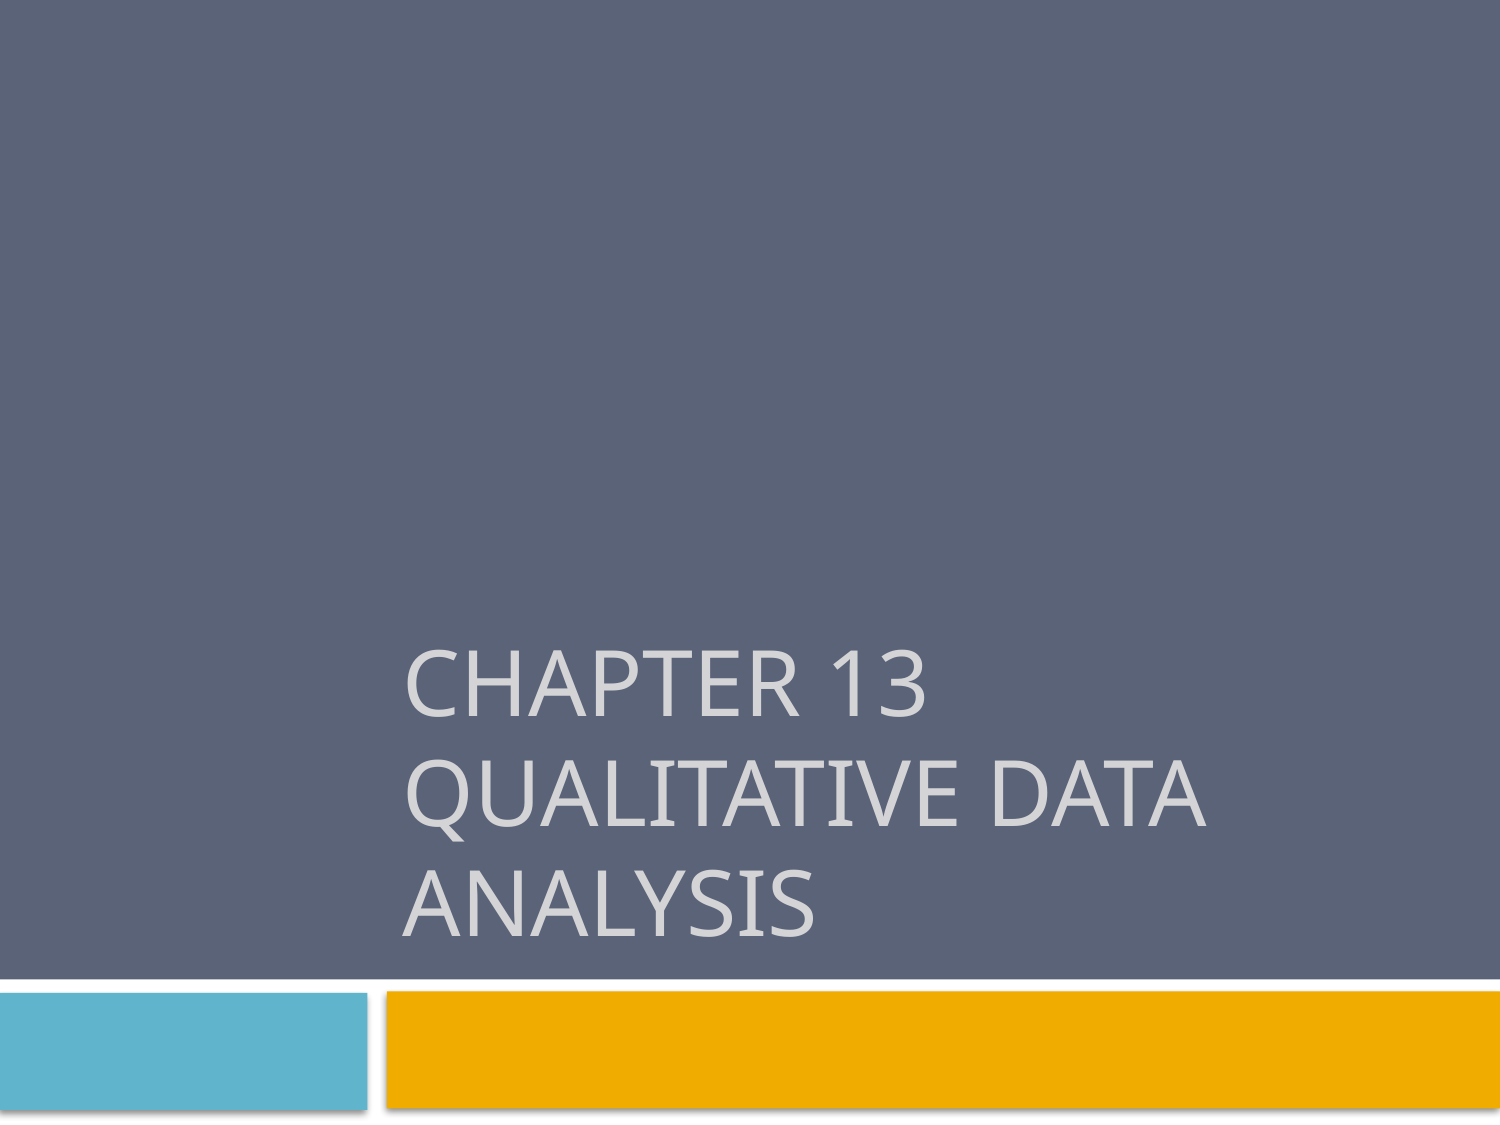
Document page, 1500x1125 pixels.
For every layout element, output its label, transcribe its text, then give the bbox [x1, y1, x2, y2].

title CHAPTER 13 QUALITATIVE DATA ANALYSIS [387, 662, 1451, 963]
